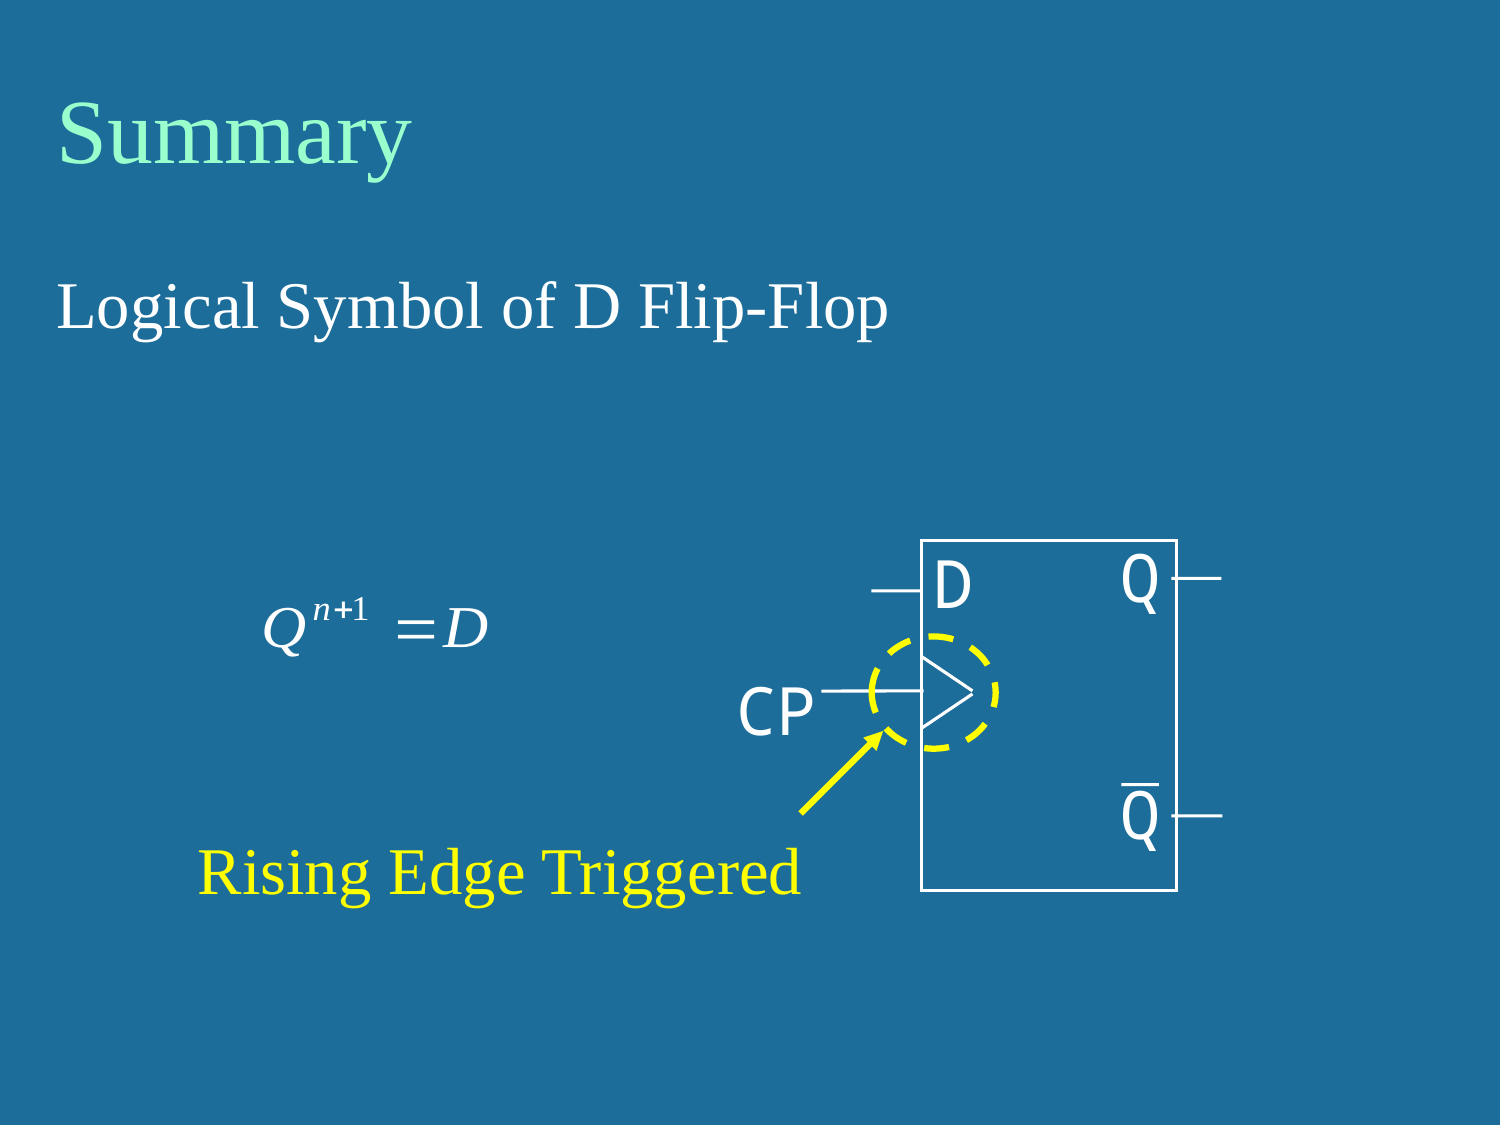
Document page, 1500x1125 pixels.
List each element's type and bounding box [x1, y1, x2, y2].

text_box [253, 582, 501, 670]
title [41, 62, 1479, 350]
text_box [183, 528, 1223, 916]
